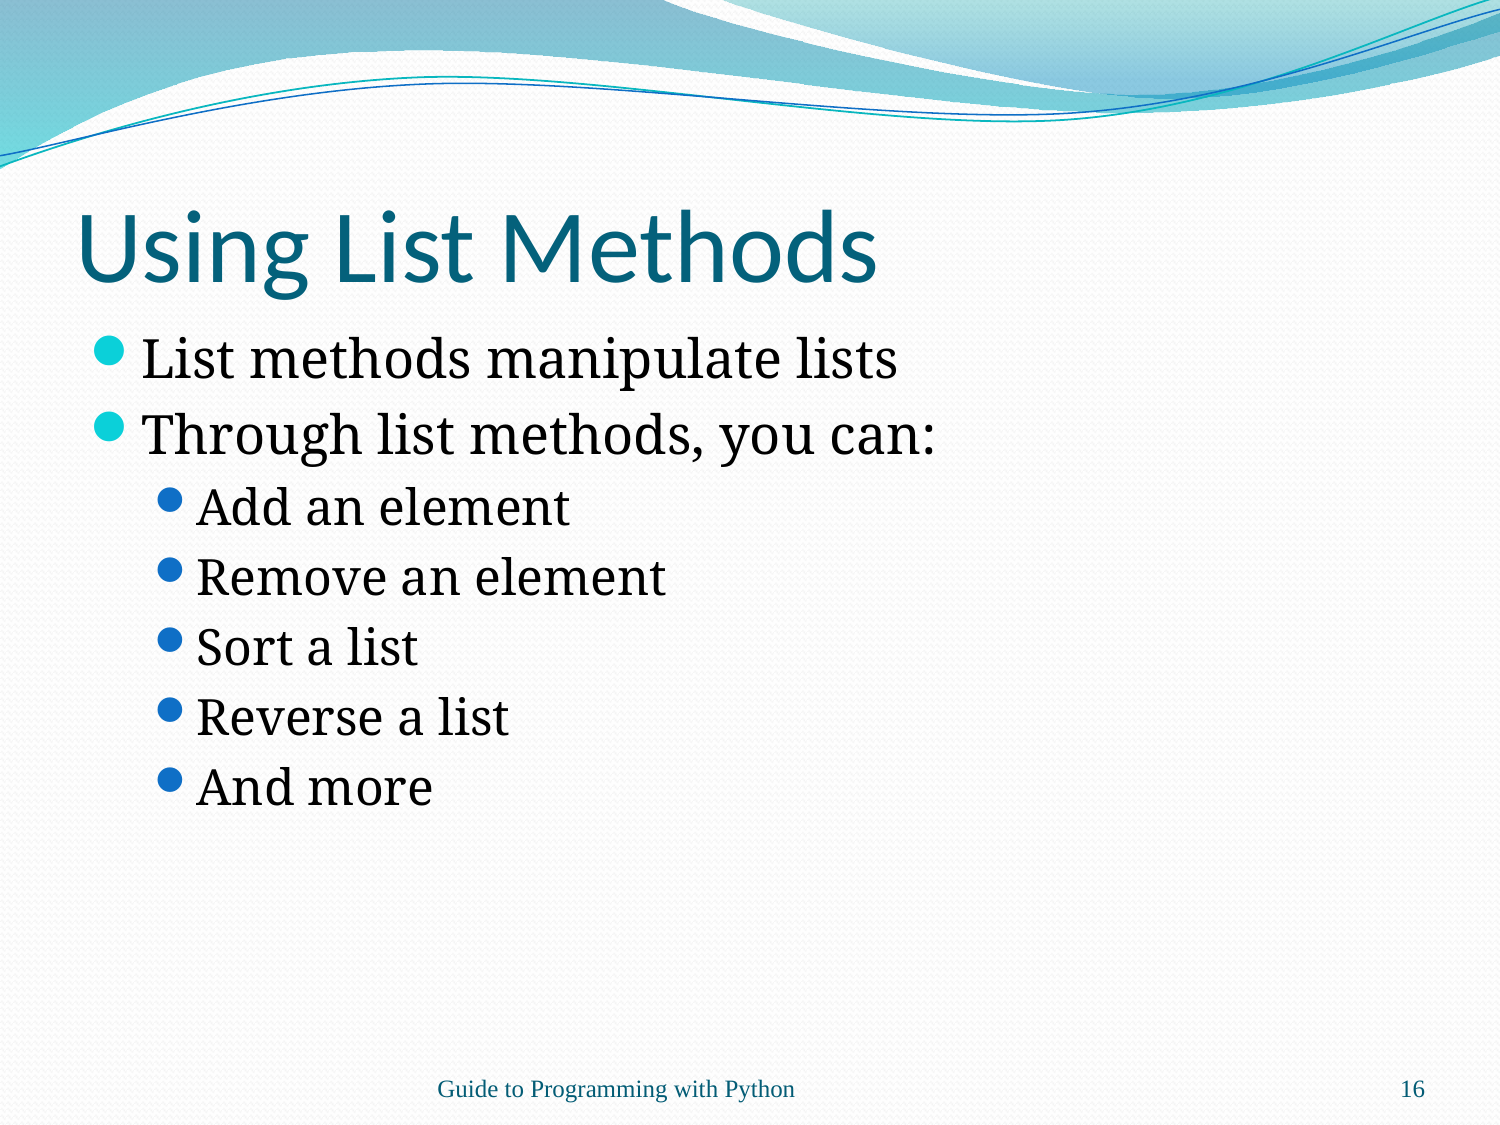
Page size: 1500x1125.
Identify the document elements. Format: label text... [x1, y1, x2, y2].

list List methods manipulate lists Through list methods, you can: Add an element Remove an element Sort a list Reverse a list And more [75, 317, 1425, 1038]
slide_number 16 [1299, 1042, 1425, 1103]
footer Guide to Programming with Python [437, 1042, 988, 1103]
title Using List Methods [75, 115, 1425, 303]
